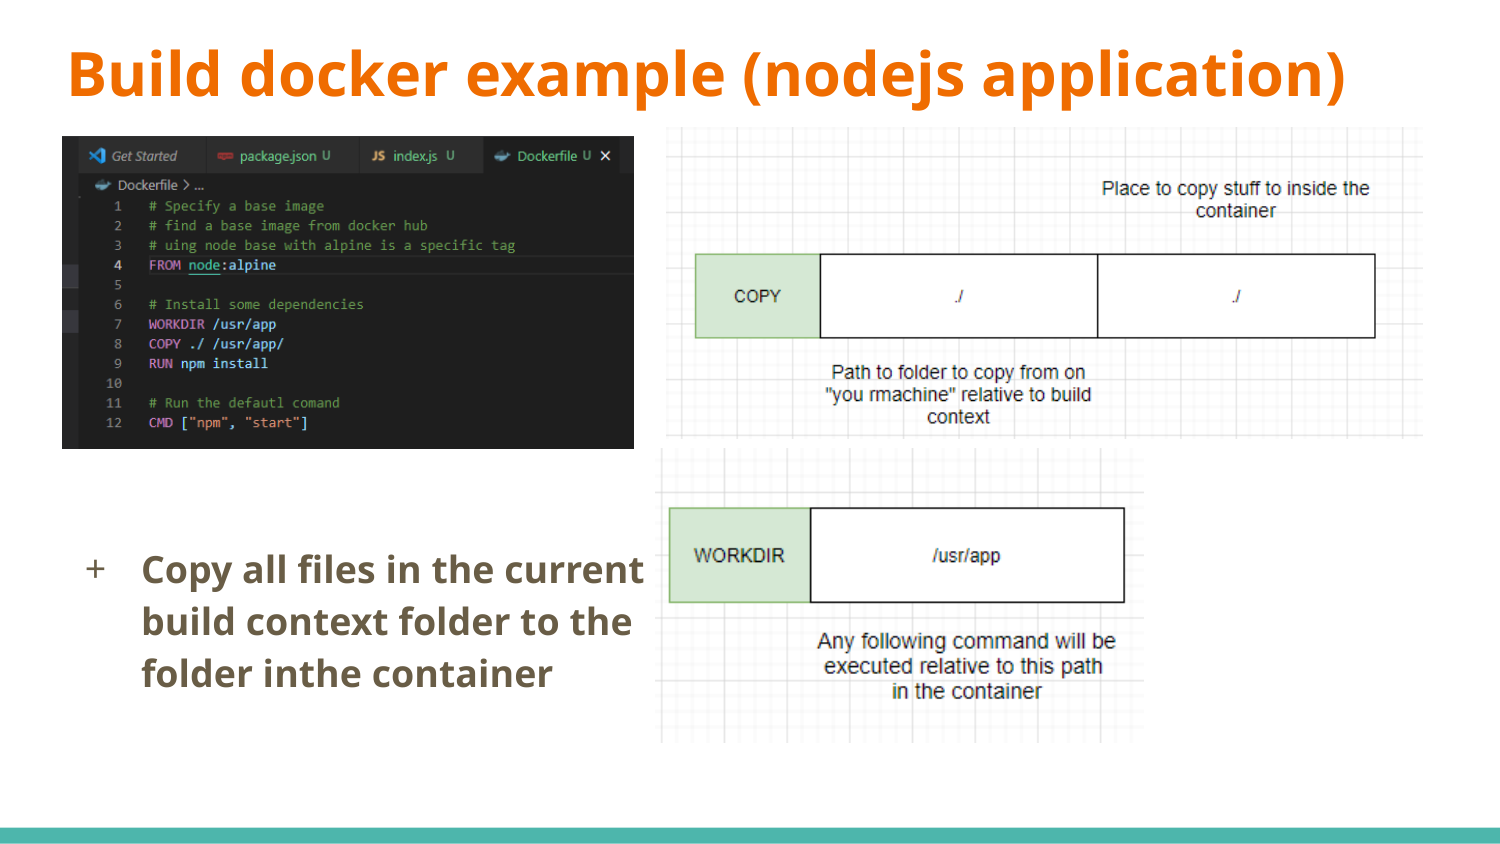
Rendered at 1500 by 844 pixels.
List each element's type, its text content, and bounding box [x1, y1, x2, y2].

picture [665, 127, 1423, 439]
title Build docker example (nodejs application) [51, 20, 1449, 137]
picture [655, 448, 1144, 743]
picture [62, 136, 635, 449]
list Copy all files in the current build context folder to the folder inthe container [51, 524, 654, 750]
